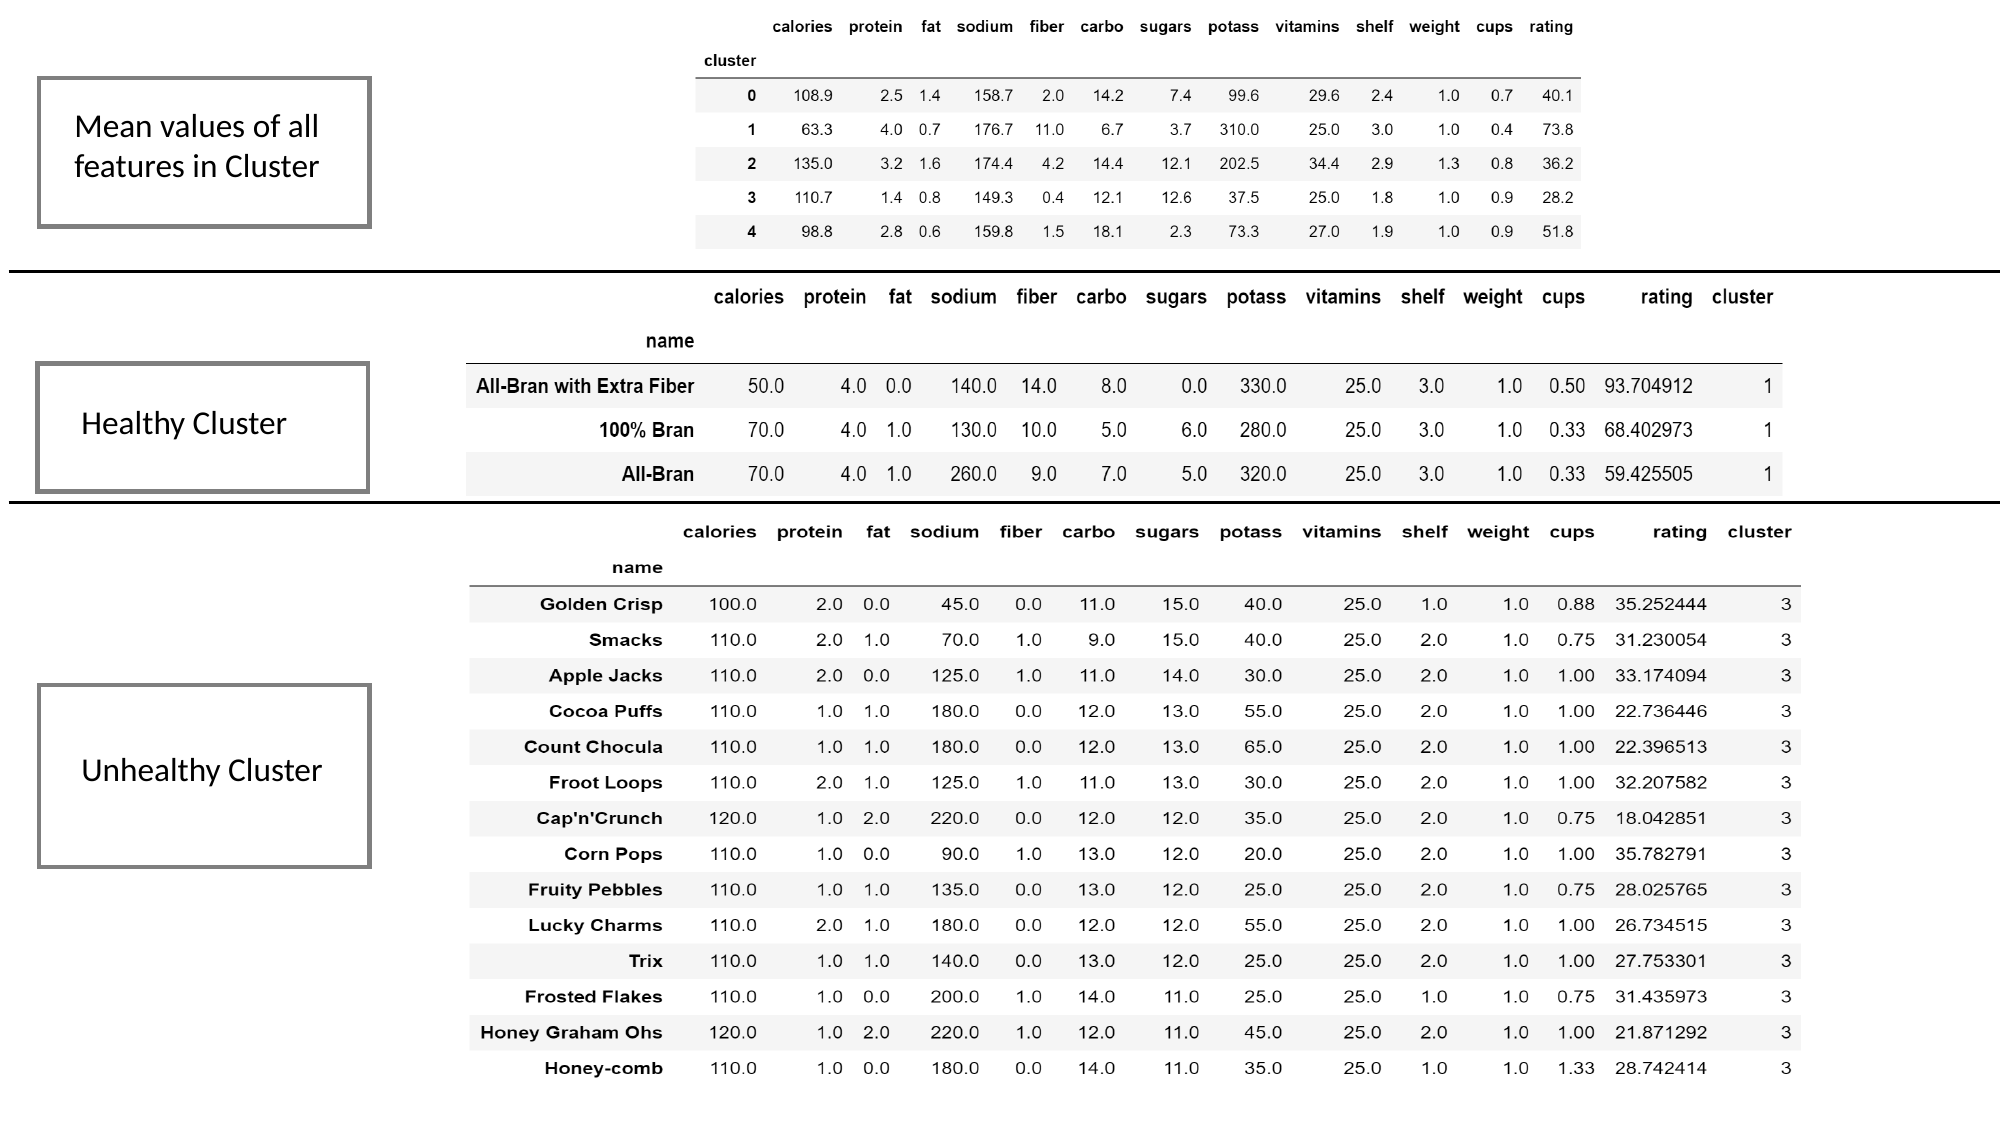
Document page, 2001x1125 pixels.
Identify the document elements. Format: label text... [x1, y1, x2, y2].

text_box [38, 685, 370, 868]
text_box Unhealthy Cluster [66, 740, 425, 796]
text_box [37, 363, 368, 492]
text_box Healthy Cluster [66, 393, 425, 450]
picture [689, 14, 1582, 255]
text_box Mean values of all features in Cluster [59, 96, 418, 193]
picture [460, 272, 1795, 497]
picture [460, 515, 1810, 1087]
text_box [38, 77, 370, 227]
